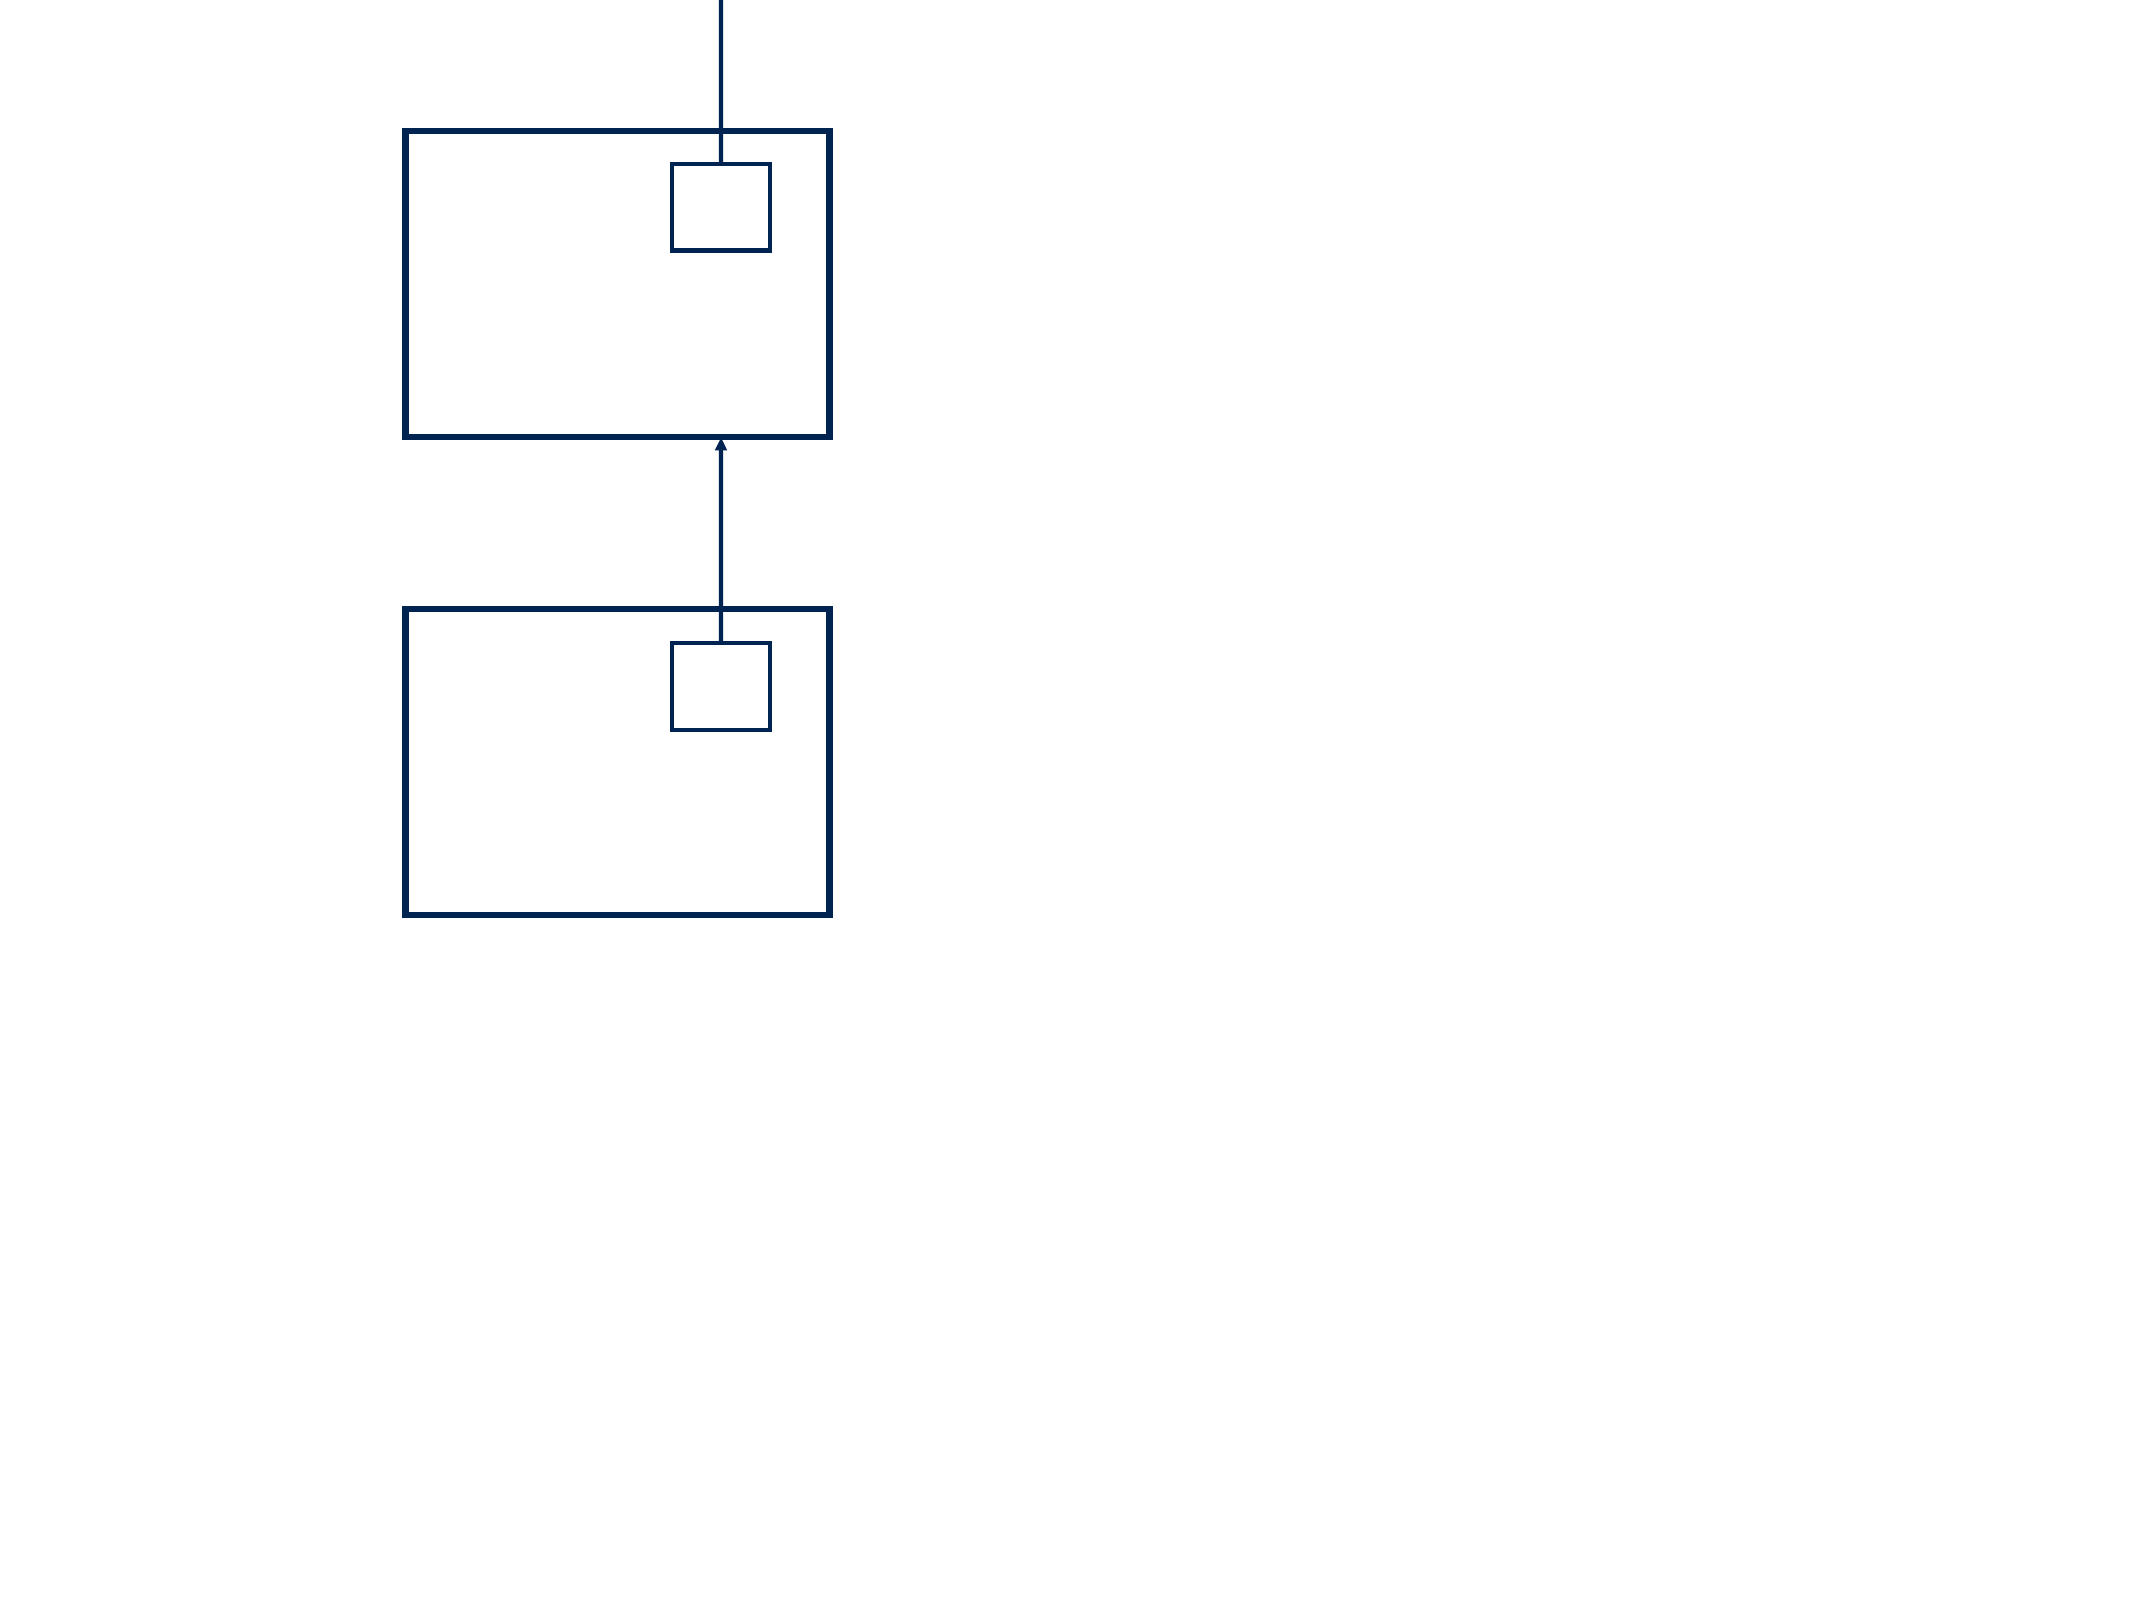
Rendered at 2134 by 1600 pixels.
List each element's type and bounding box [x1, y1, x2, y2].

text_box [405, 130, 830, 437]
text_box [405, 608, 830, 915]
text_box [671, 643, 770, 730]
text_box [714, 437, 728, 642]
text_box [671, 163, 770, 251]
